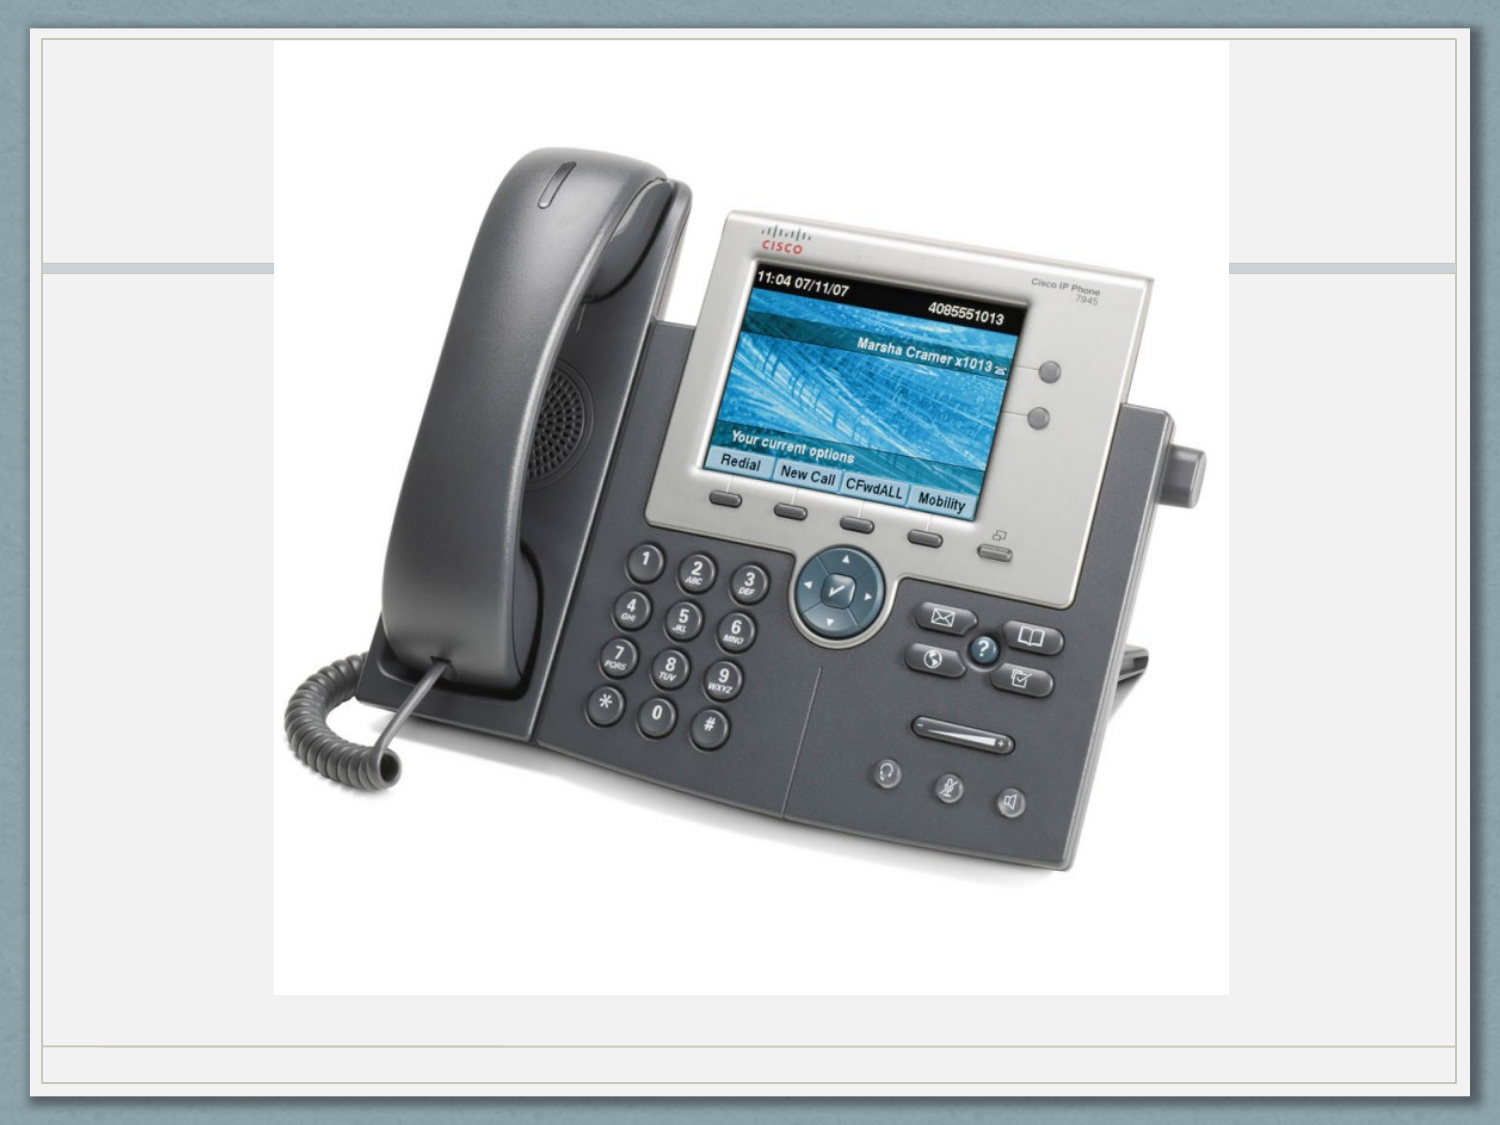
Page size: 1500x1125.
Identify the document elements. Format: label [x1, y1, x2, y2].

list [49, 41, 1454, 996]
